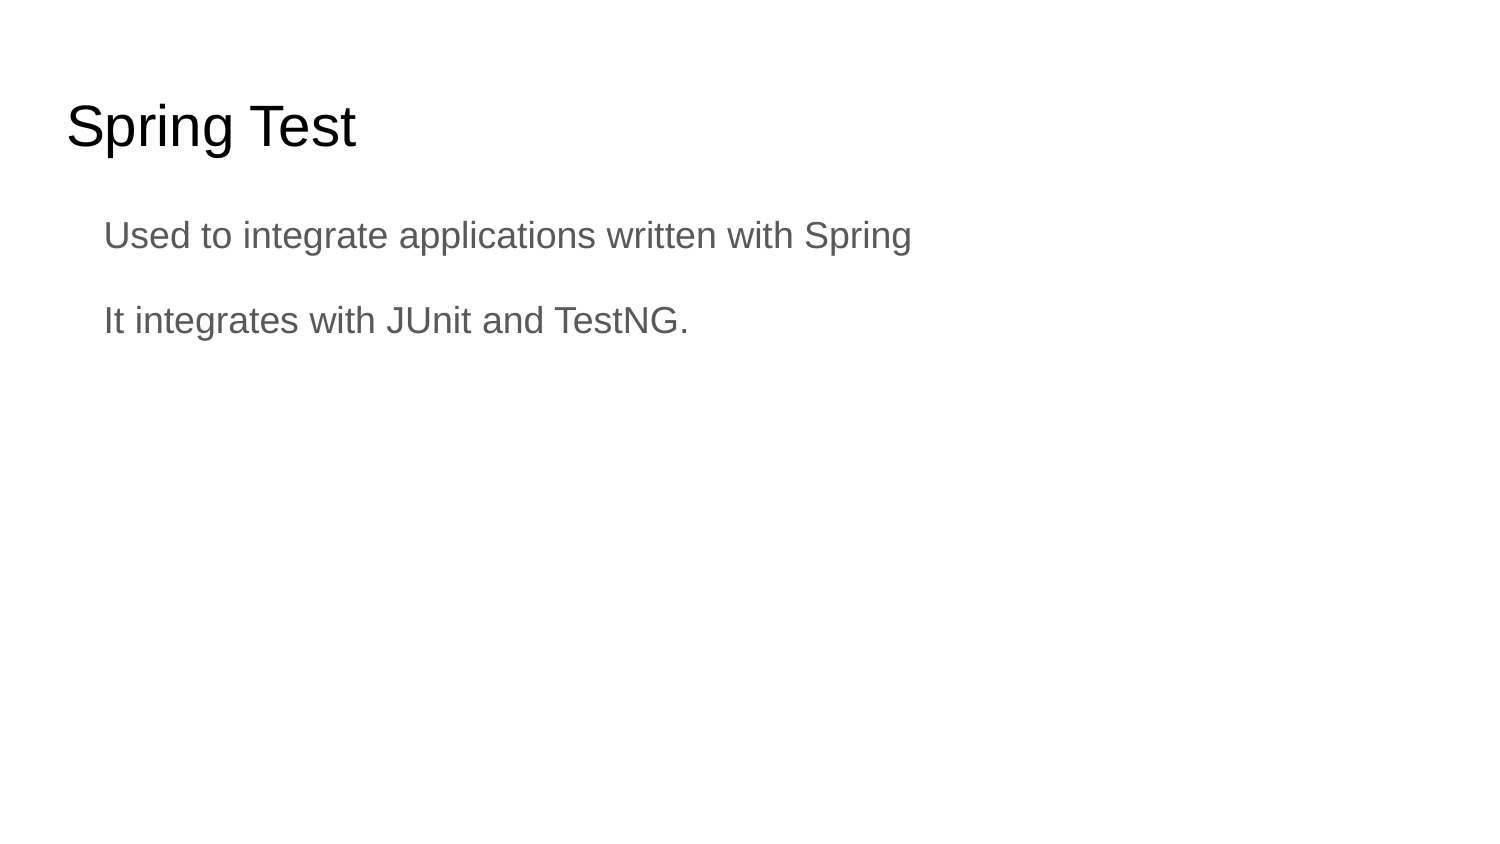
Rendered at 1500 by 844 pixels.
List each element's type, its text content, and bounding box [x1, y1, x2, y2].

list Used to integrate applications written with Spring It integrates with JUnit and TestNG. [51, 189, 1449, 750]
title Spring Test [51, 72, 1449, 167]
